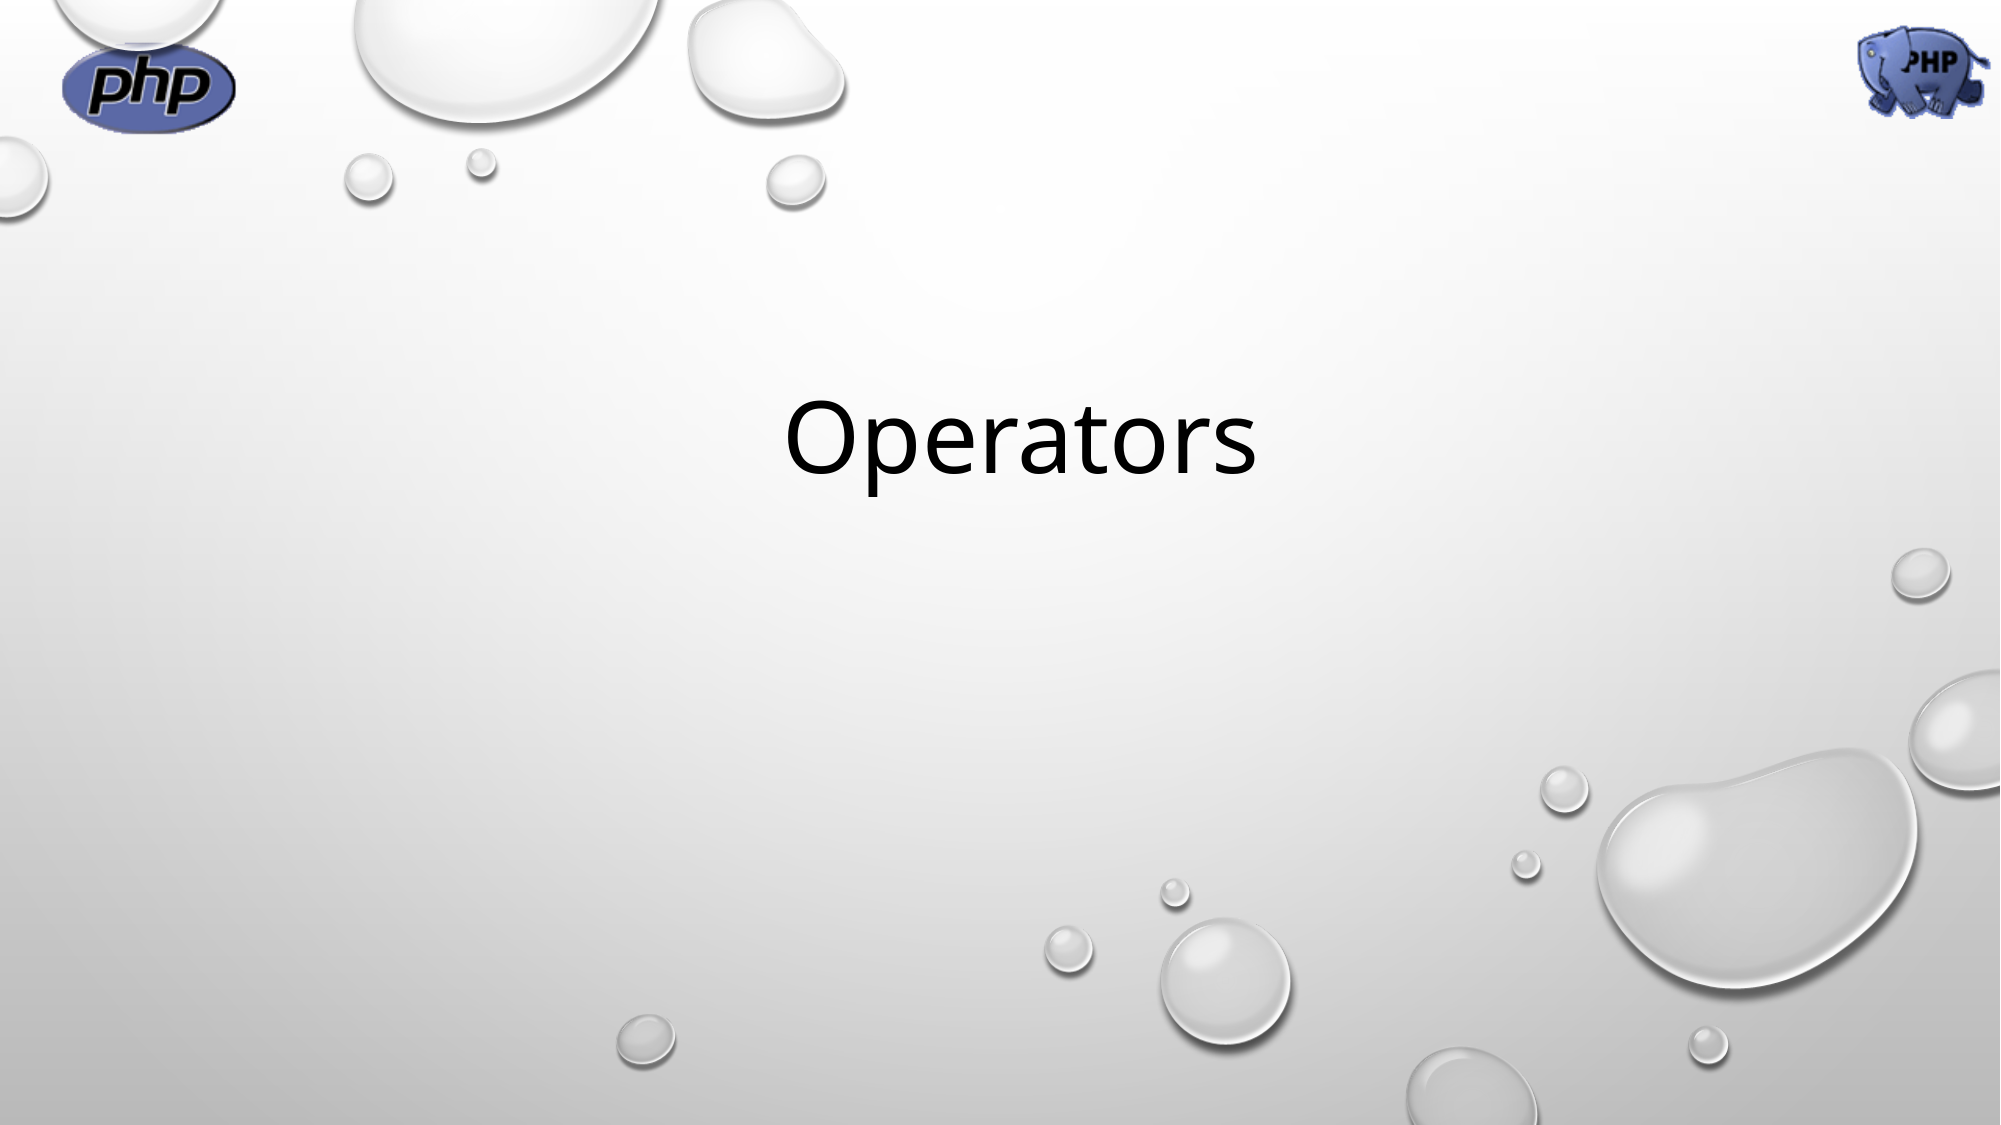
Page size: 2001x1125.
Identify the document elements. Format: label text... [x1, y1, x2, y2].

title Operators [308, 365, 1734, 503]
picture [0, 0, 2000, 1125]
